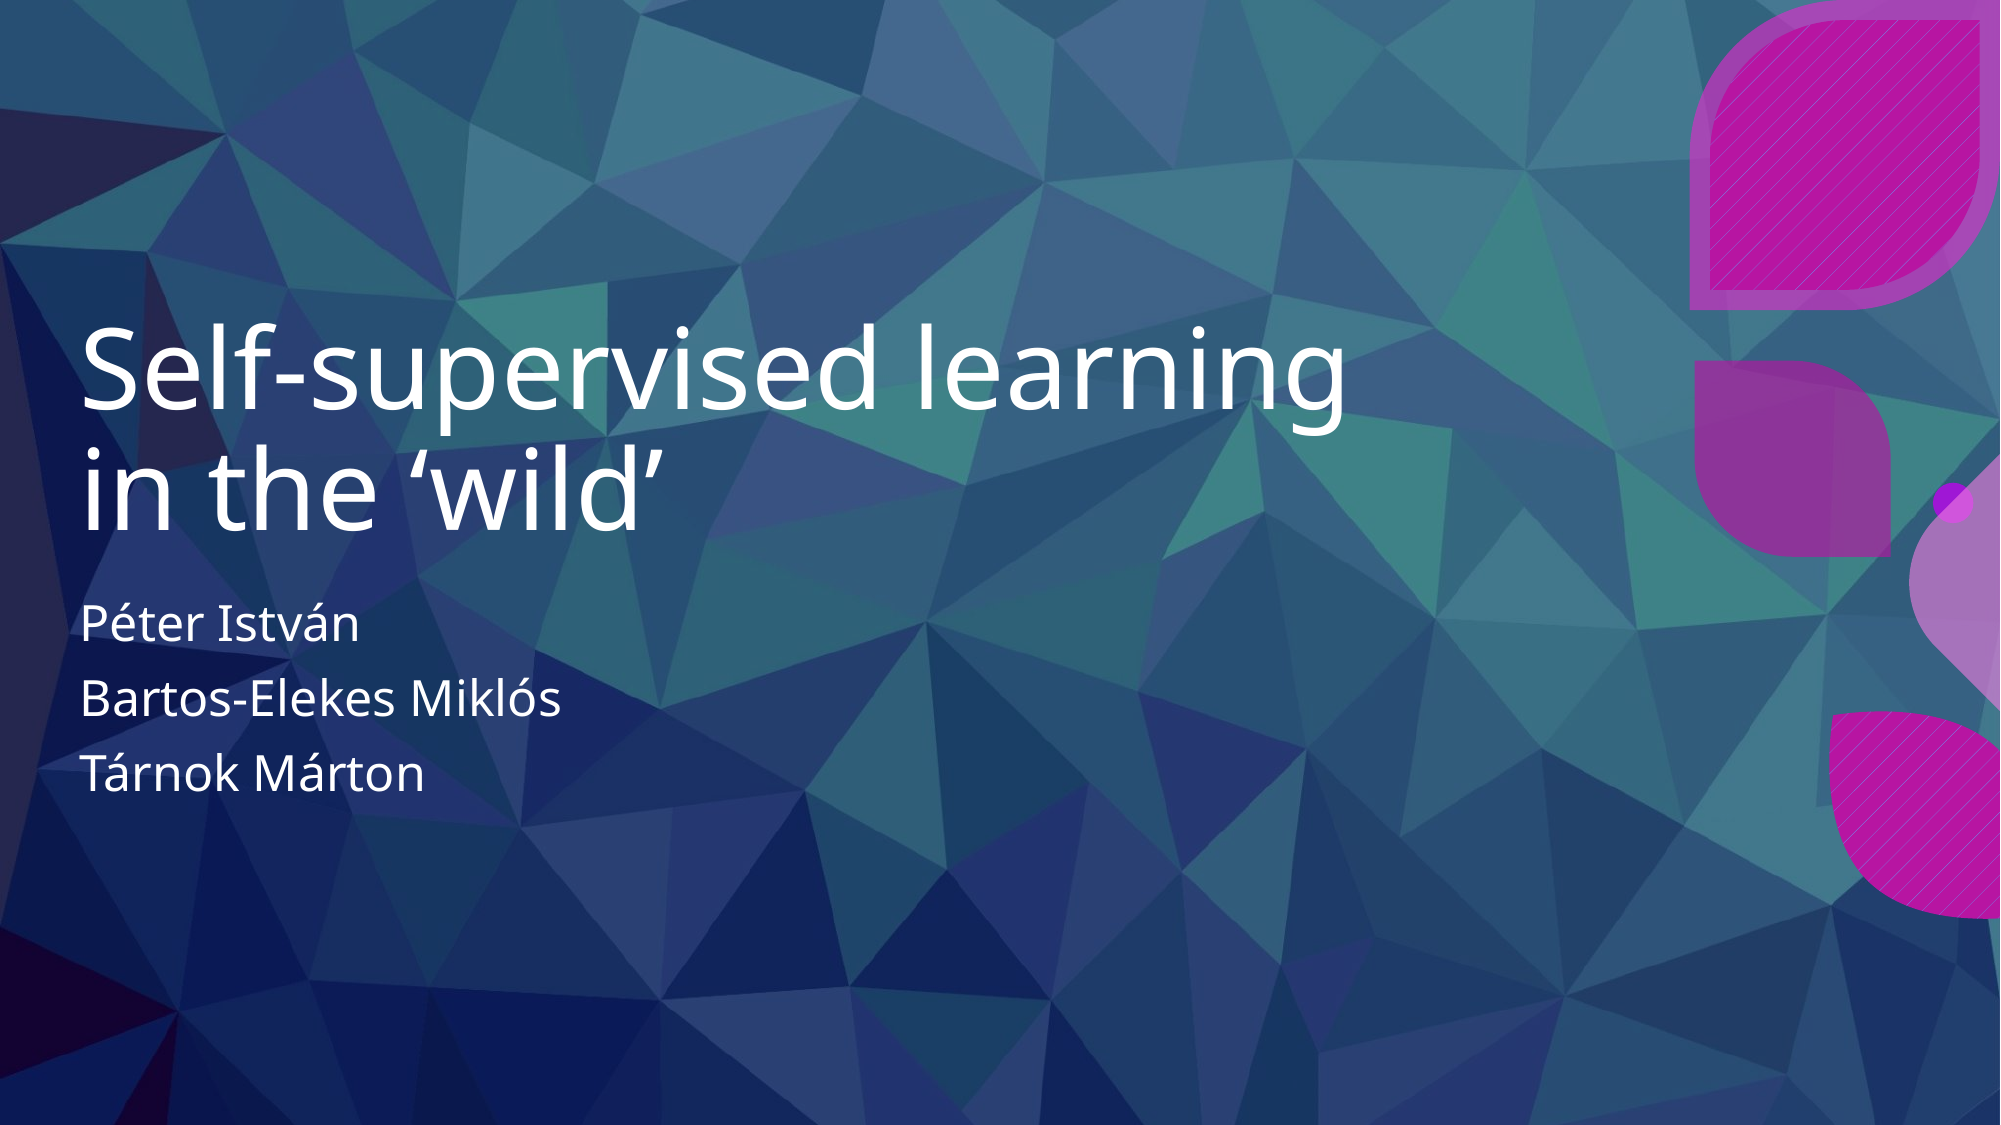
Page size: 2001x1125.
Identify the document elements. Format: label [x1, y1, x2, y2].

picture [0, 0, 2000, 1125]
text_box [1689, 0, 2000, 919]
